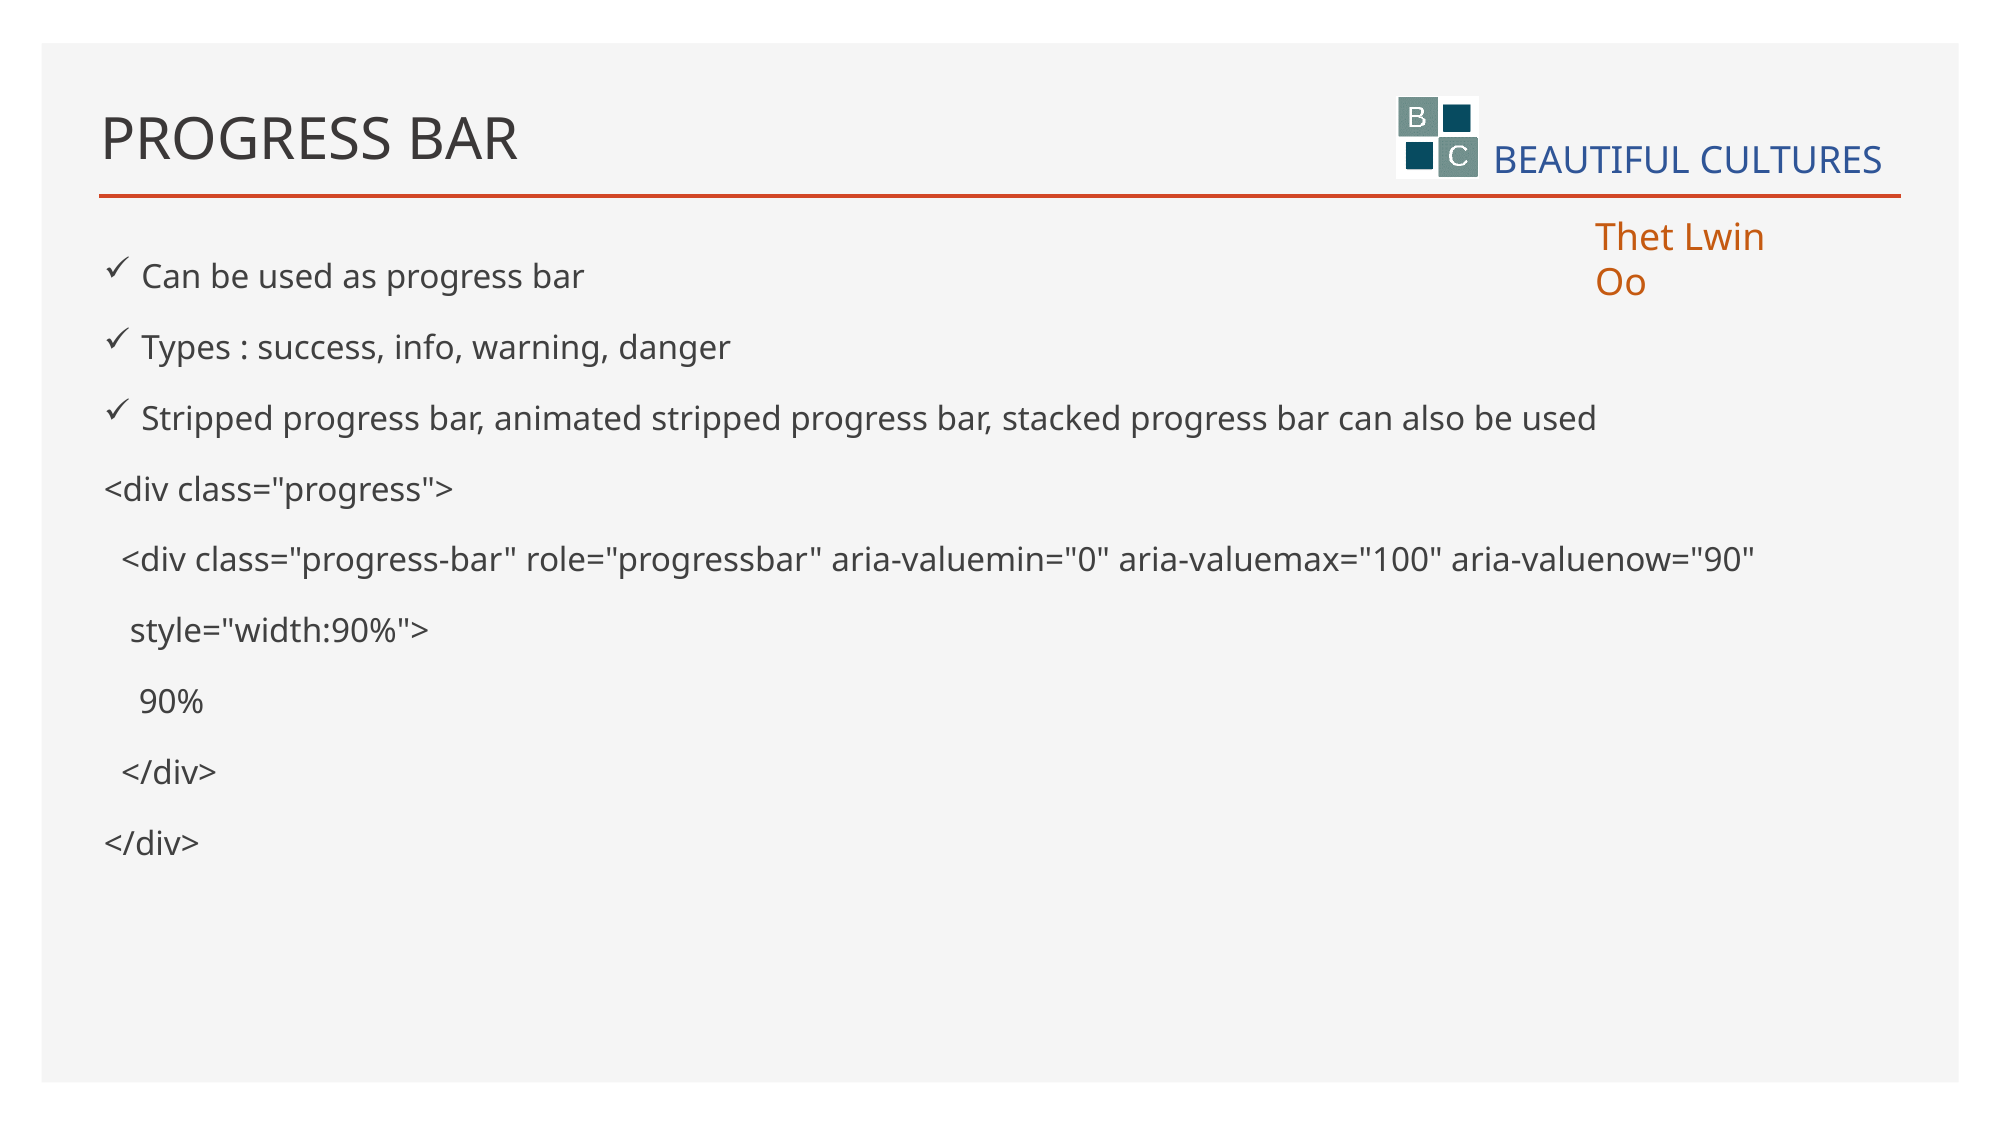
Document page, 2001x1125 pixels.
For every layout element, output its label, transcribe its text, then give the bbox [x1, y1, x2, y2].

text_box BEAUTIFUL CULTURES [1478, 128, 1898, 188]
text_box Thet Lwin Oo [1580, 205, 1833, 311]
title PROGRESS BAR [85, 73, 1214, 179]
picture [1396, 96, 1479, 179]
text_box Can be used as progress bar Types : success, info, warning, danger Stripped progress bar, animated stripped progress bar, stacked progress bar can also be used <div class="progress"> <div class="progress-bar" role="progressbar" aria-valuemin="0" aria-valuemax="100" aria-valuenow="90" style="width:90%"> 90% </div> </div> [88, 250, 1898, 886]
